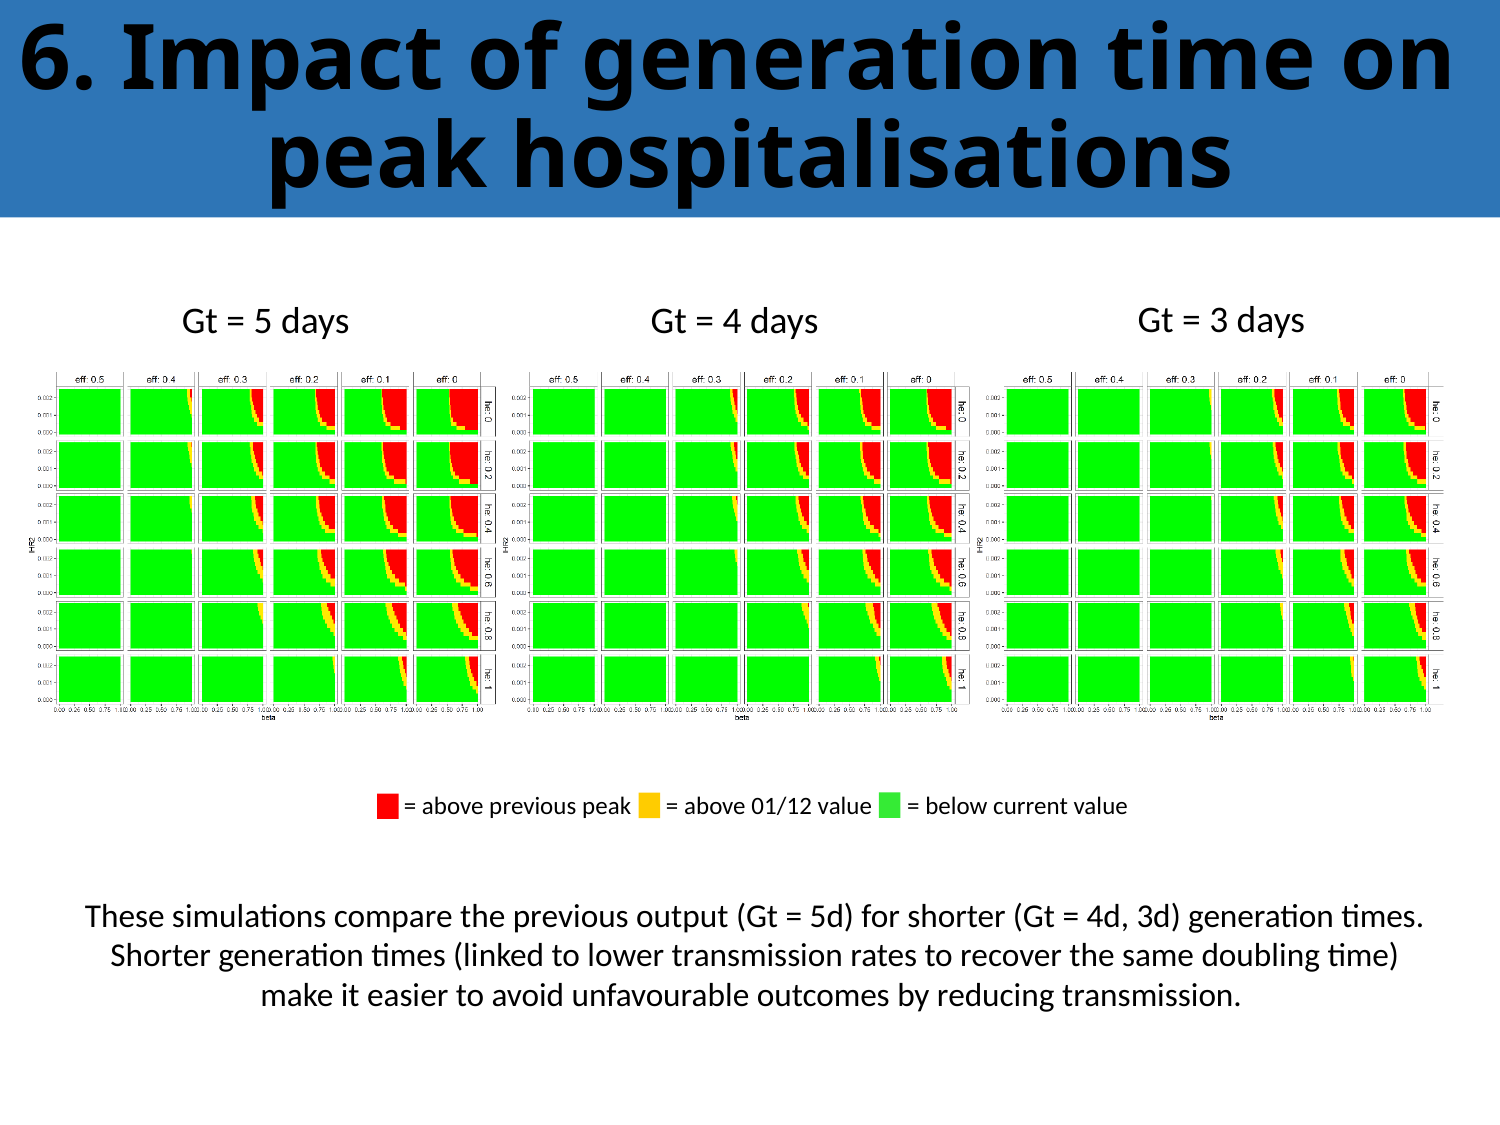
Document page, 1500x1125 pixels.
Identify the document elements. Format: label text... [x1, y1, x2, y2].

text_box Gt = 4 days [586, 288, 883, 349]
text_box Gt = 5 days [47, 288, 485, 349]
title 6. Impact of generation time on peak hospitalisations [0, 0, 1500, 218]
picture [25, 368, 1447, 725]
text_box These simulations compare the previous output (Gt = 5d) for shorter (Gt = 4d, 3d) generation times. Shorter generation times (linked to lower transmission rates to recover the same doubling time) make it easier to avoid unfavourable outcomes by reducing transmission. [64, 886, 1447, 1021]
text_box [354, 782, 1316, 828]
text_box Gt = 3 days [1003, 288, 1440, 348]
